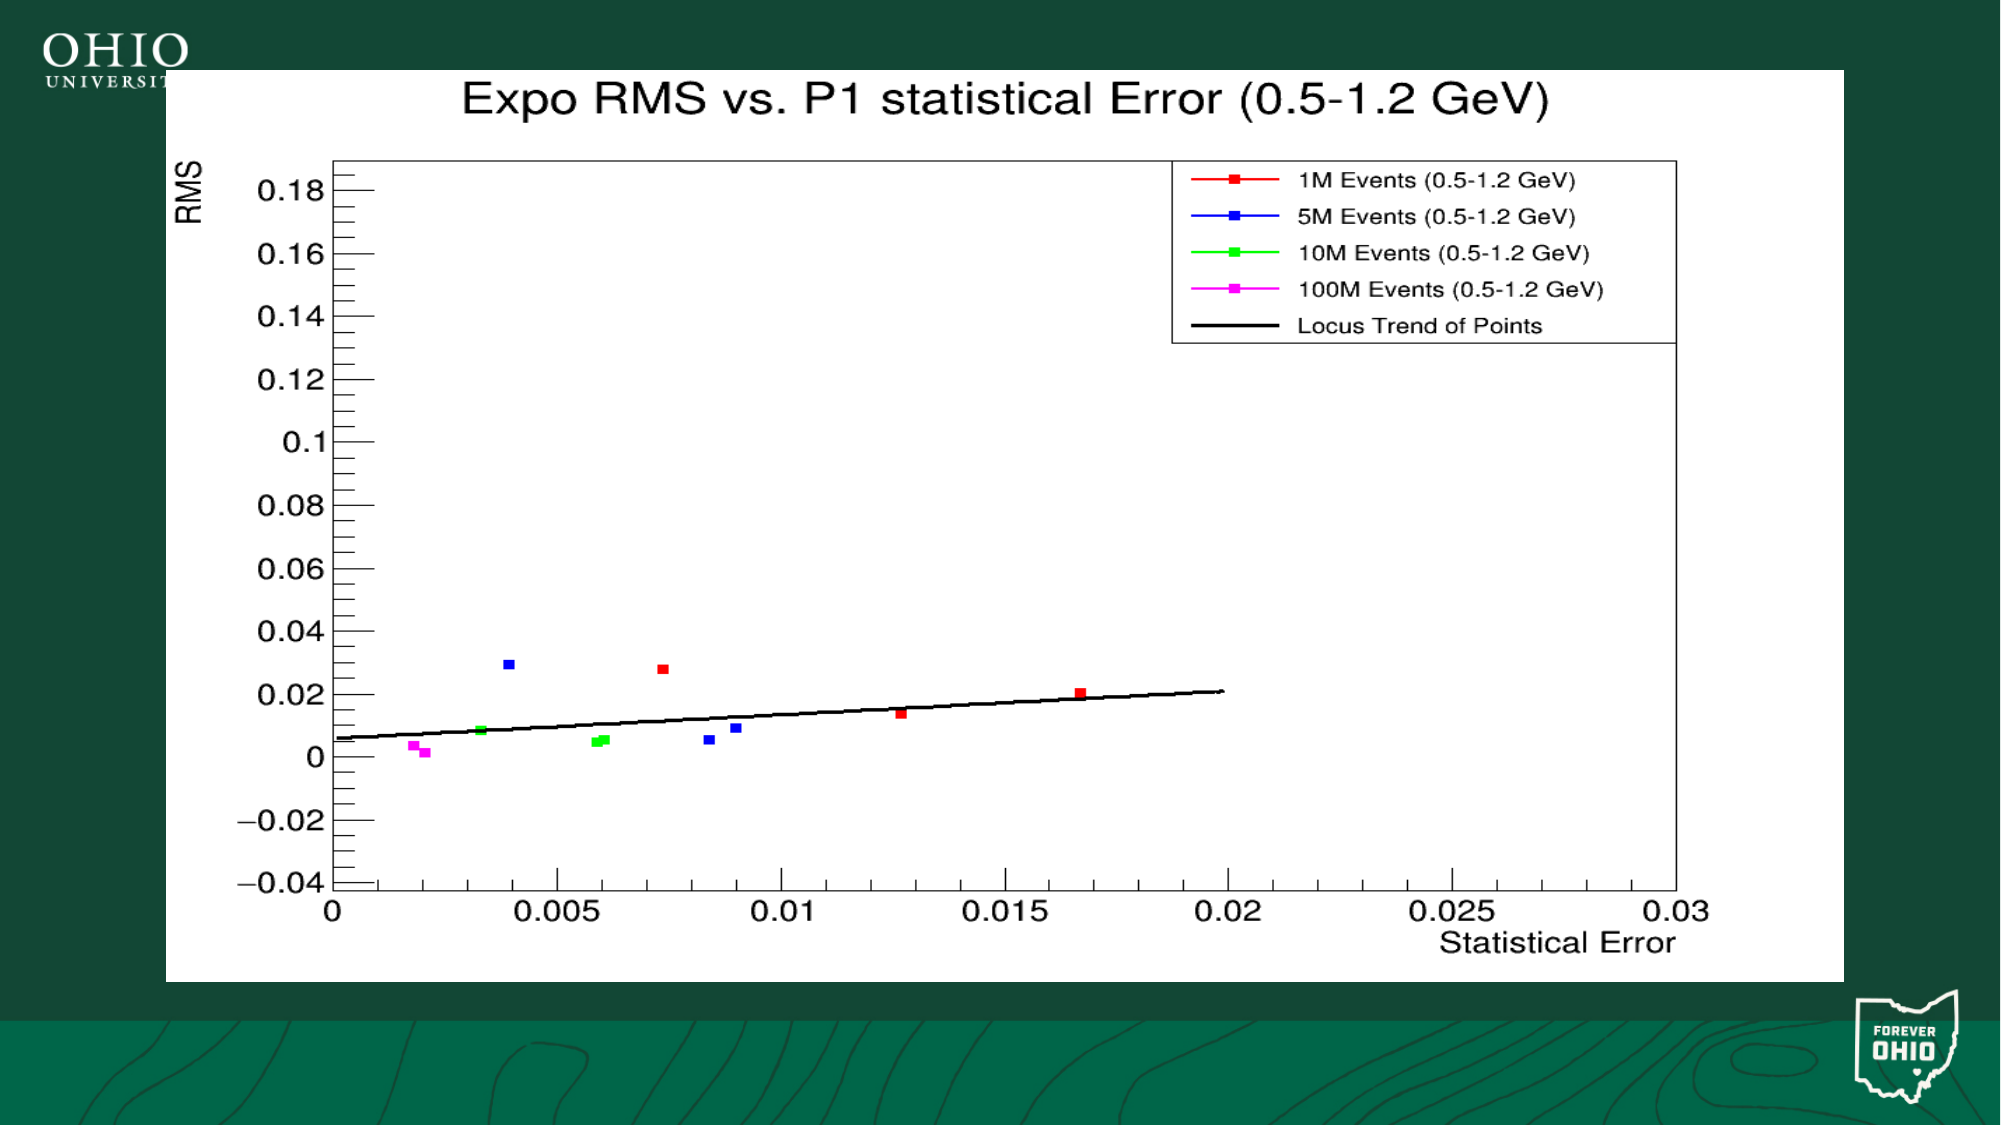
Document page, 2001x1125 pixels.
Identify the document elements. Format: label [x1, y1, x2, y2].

picture [0, 0, 2001, 1125]
list [166, 70, 1844, 983]
